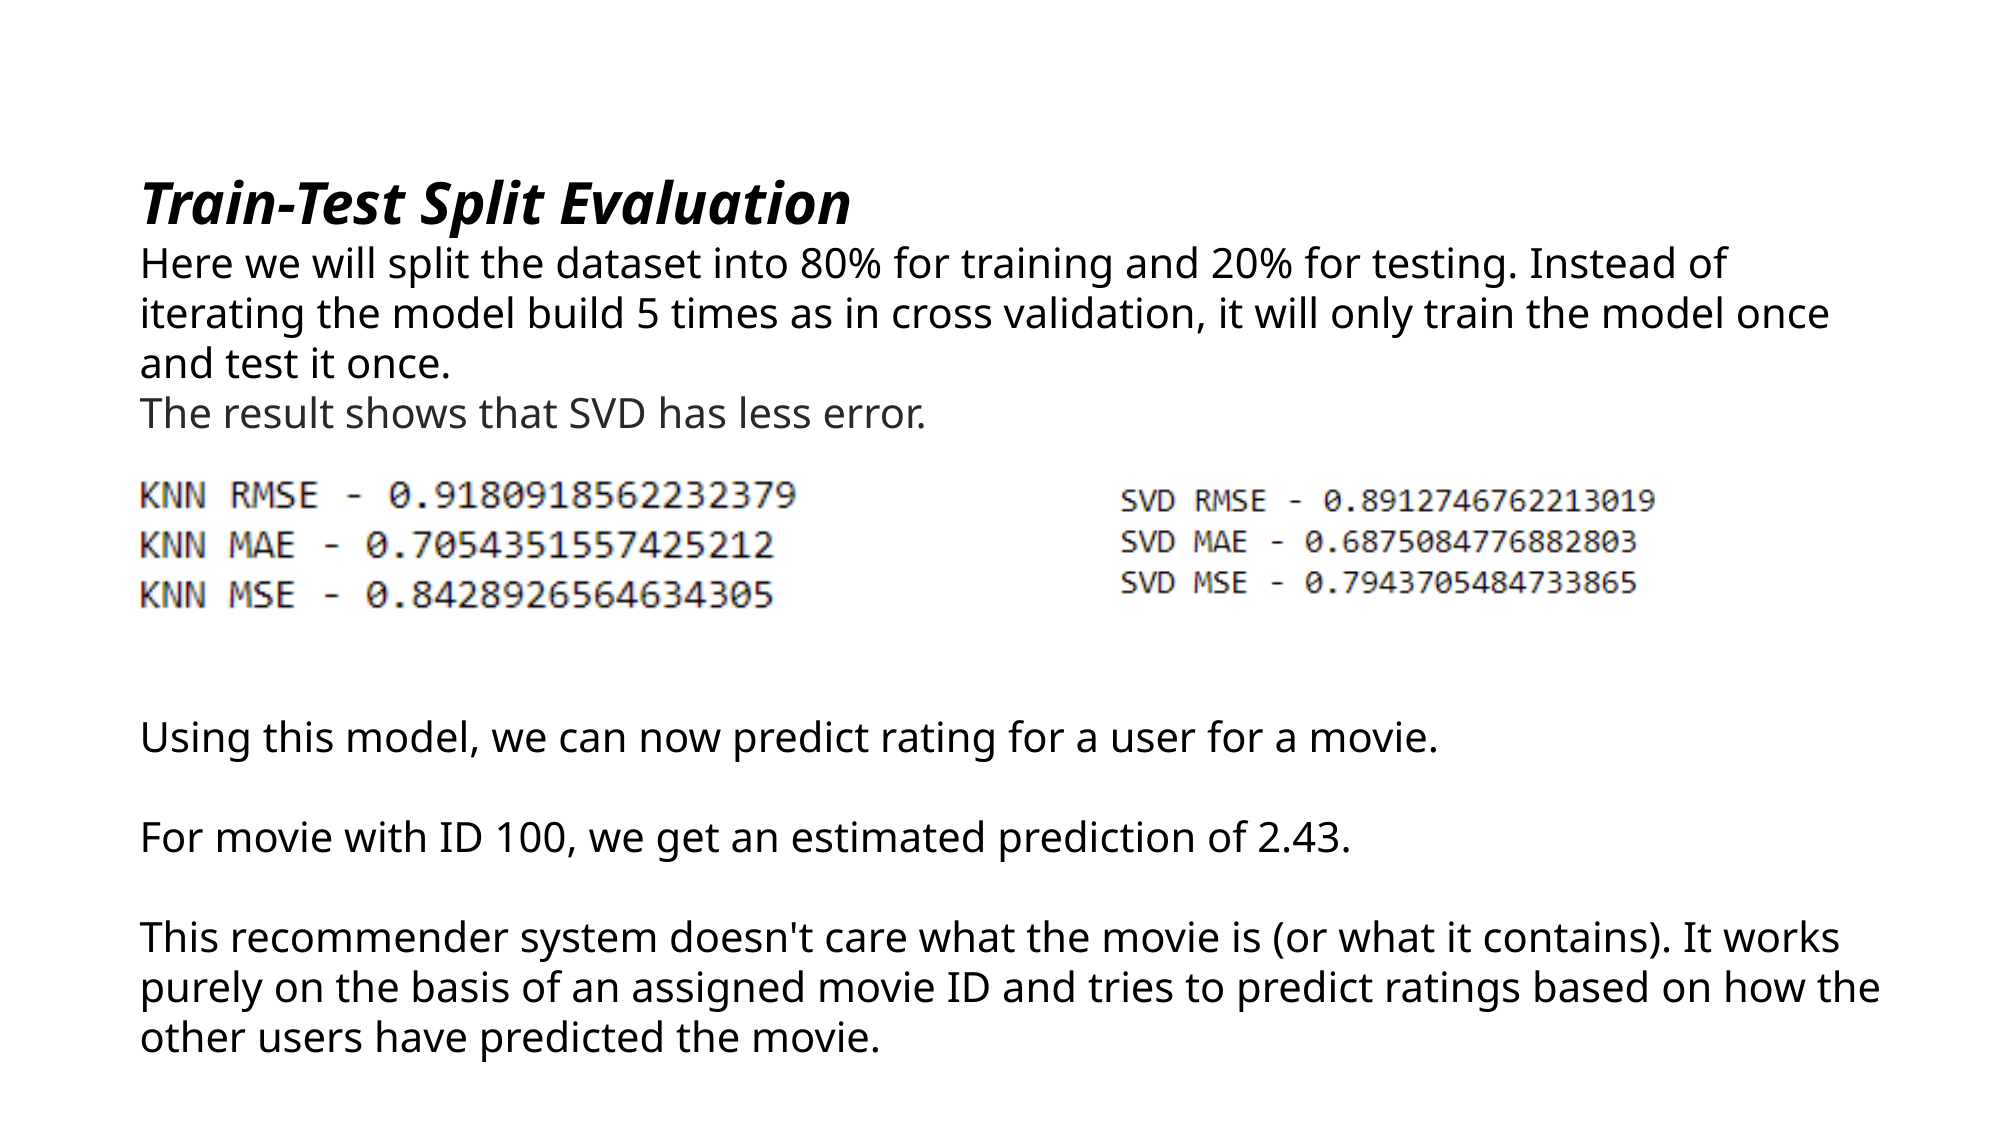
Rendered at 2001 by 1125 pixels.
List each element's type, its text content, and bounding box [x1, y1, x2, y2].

text_box Train-Test Split Evaluation Here we will split the dataset into 80% for training and 20% for testing. Instead of iterating the model build 5 times as in cross validation, it will only train the model once and test it once. The result shows that SVD has less error. [124, 159, 1850, 444]
text_box Using this model, we can now predict rating for a user for a movie. For movie with ID 100, we get an estimated prediction of 2.43. This recommender system doesn't care what the movie is (or what it contains). It works purely on the basis of an assigned movie ID and tries to predict ratings based on how the other users have predicted the movie. [124, 703, 1920, 1069]
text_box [1091, 471, 1700, 628]
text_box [124, 472, 909, 653]
